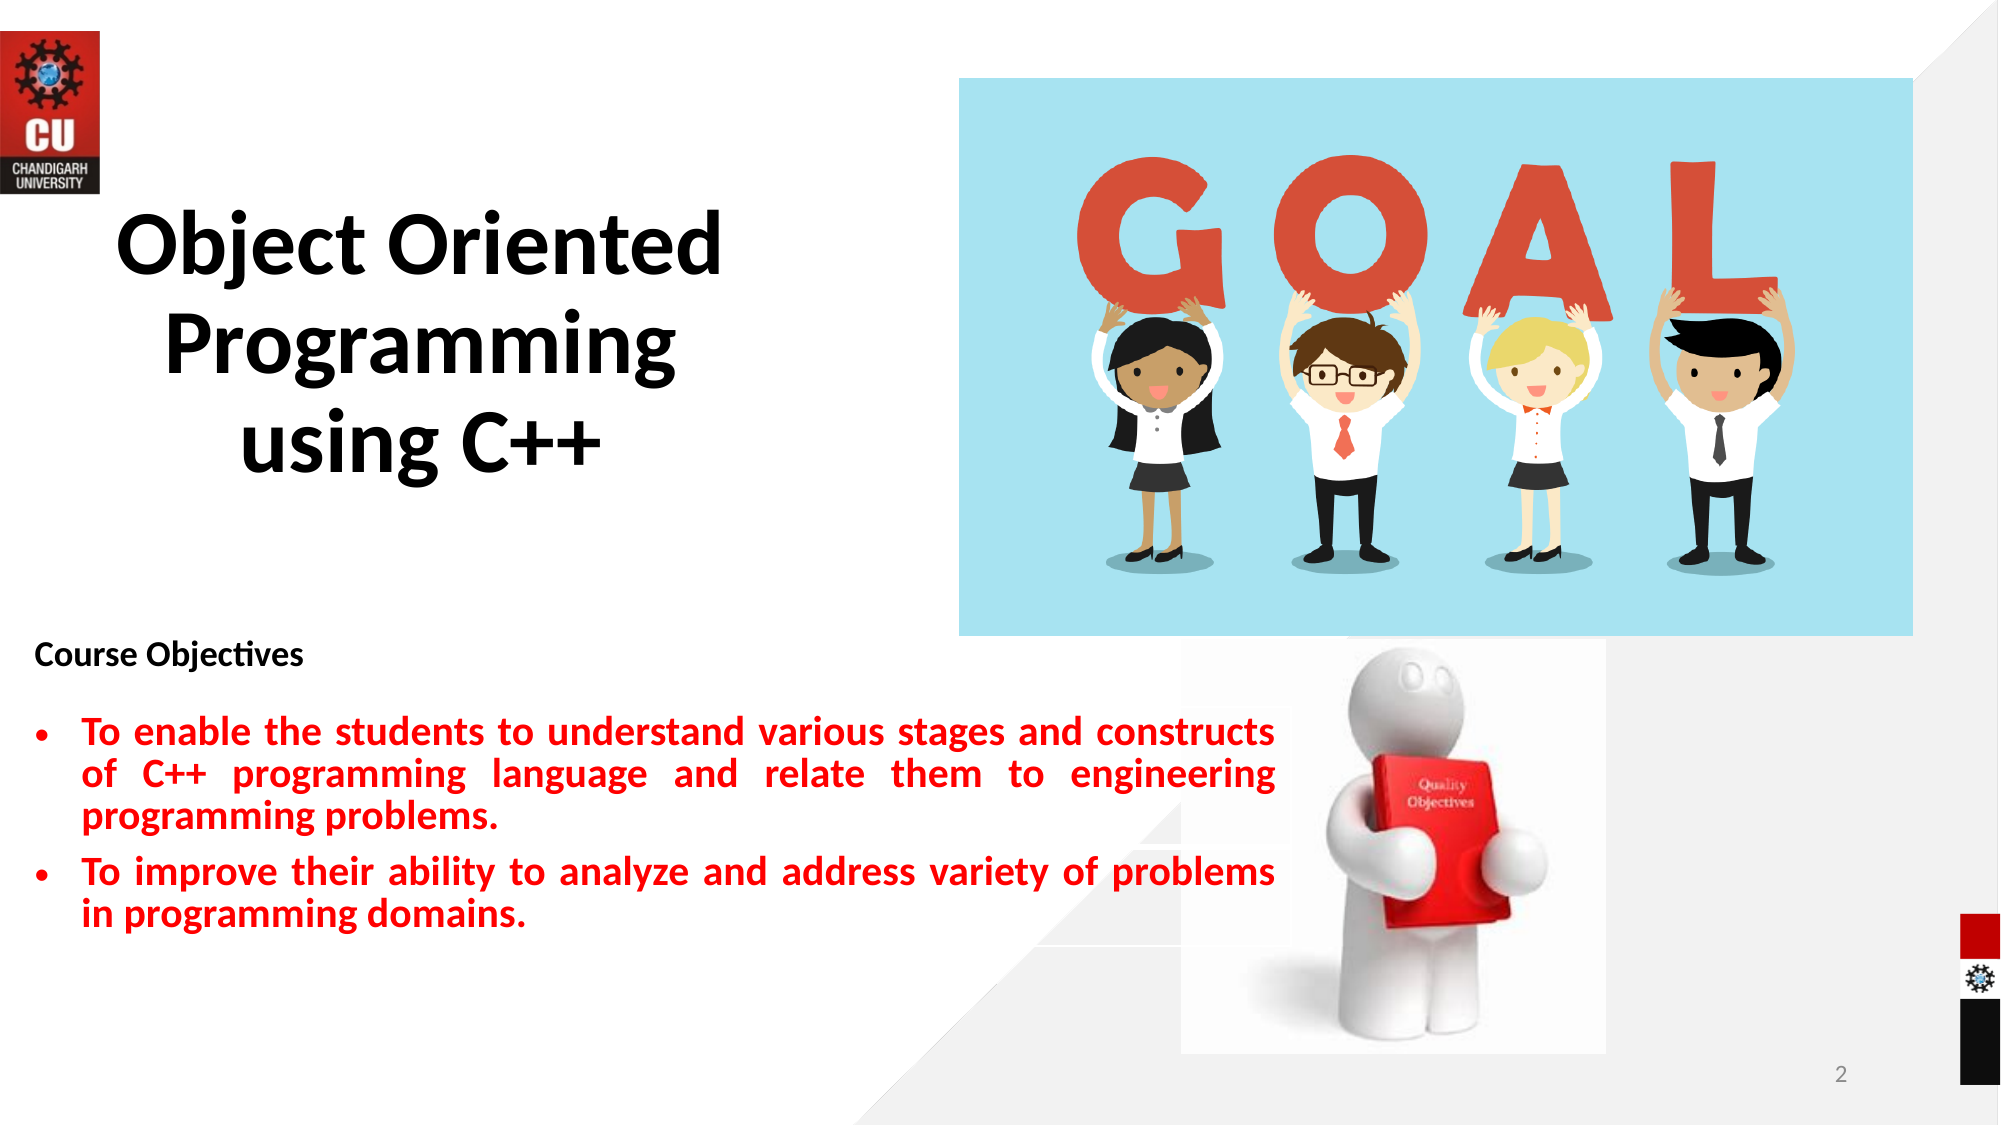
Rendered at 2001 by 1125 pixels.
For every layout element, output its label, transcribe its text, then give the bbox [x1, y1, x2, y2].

list [850, 161, 1863, 962]
picture [0, 0, 2001, 1125]
list Course Objectives [19, 627, 624, 683]
table_header To enable the students to understand various stages and constructs of C++ programming language and relate them to engineering programming problems. [20, 708, 1181, 844]
table_cell To improve their ability to analyze and address variety of problems in programming domains. [20, 850, 1181, 945]
slide_number 2 [1412, 1042, 1863, 1103]
title Object Oriented Programming using C++ [98, 137, 744, 500]
